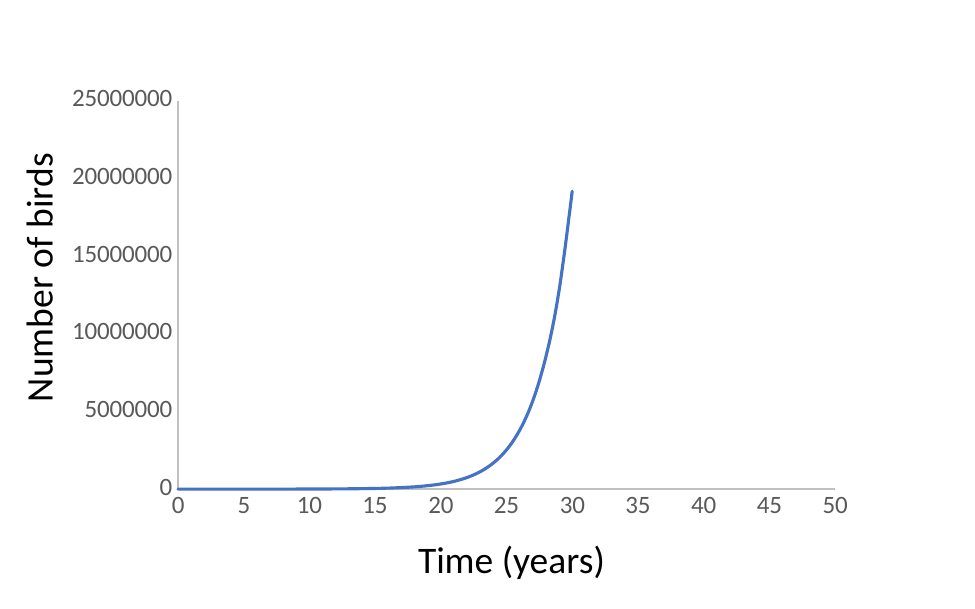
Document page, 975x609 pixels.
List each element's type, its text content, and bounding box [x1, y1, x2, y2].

text_box Time (years) [403, 530, 621, 589]
chart [55, 79, 864, 530]
text_box Number of birds [7, 138, 55, 417]
